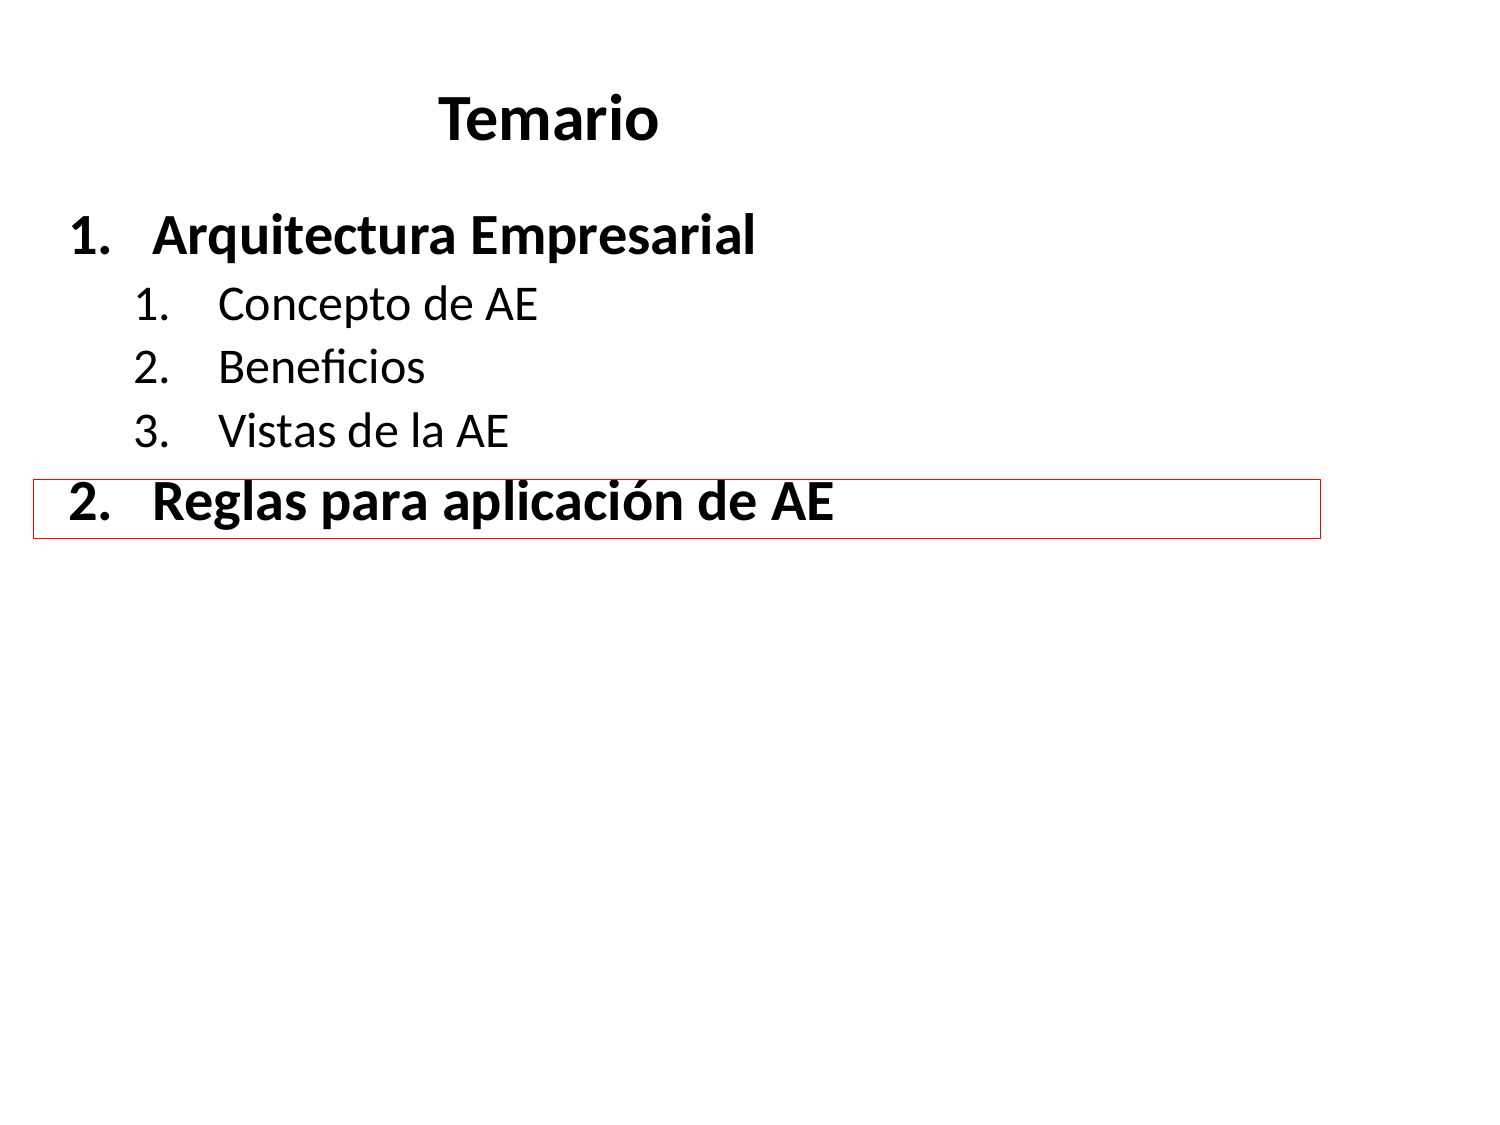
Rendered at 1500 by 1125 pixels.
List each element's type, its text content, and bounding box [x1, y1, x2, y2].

text_box [33, 479, 1321, 539]
title Temario [64, 66, 1034, 161]
list Arquitectura Empresarial Concepto de AE Beneficios Vistas de la AE Reglas para aplicación de AE [53, 196, 1436, 872]
